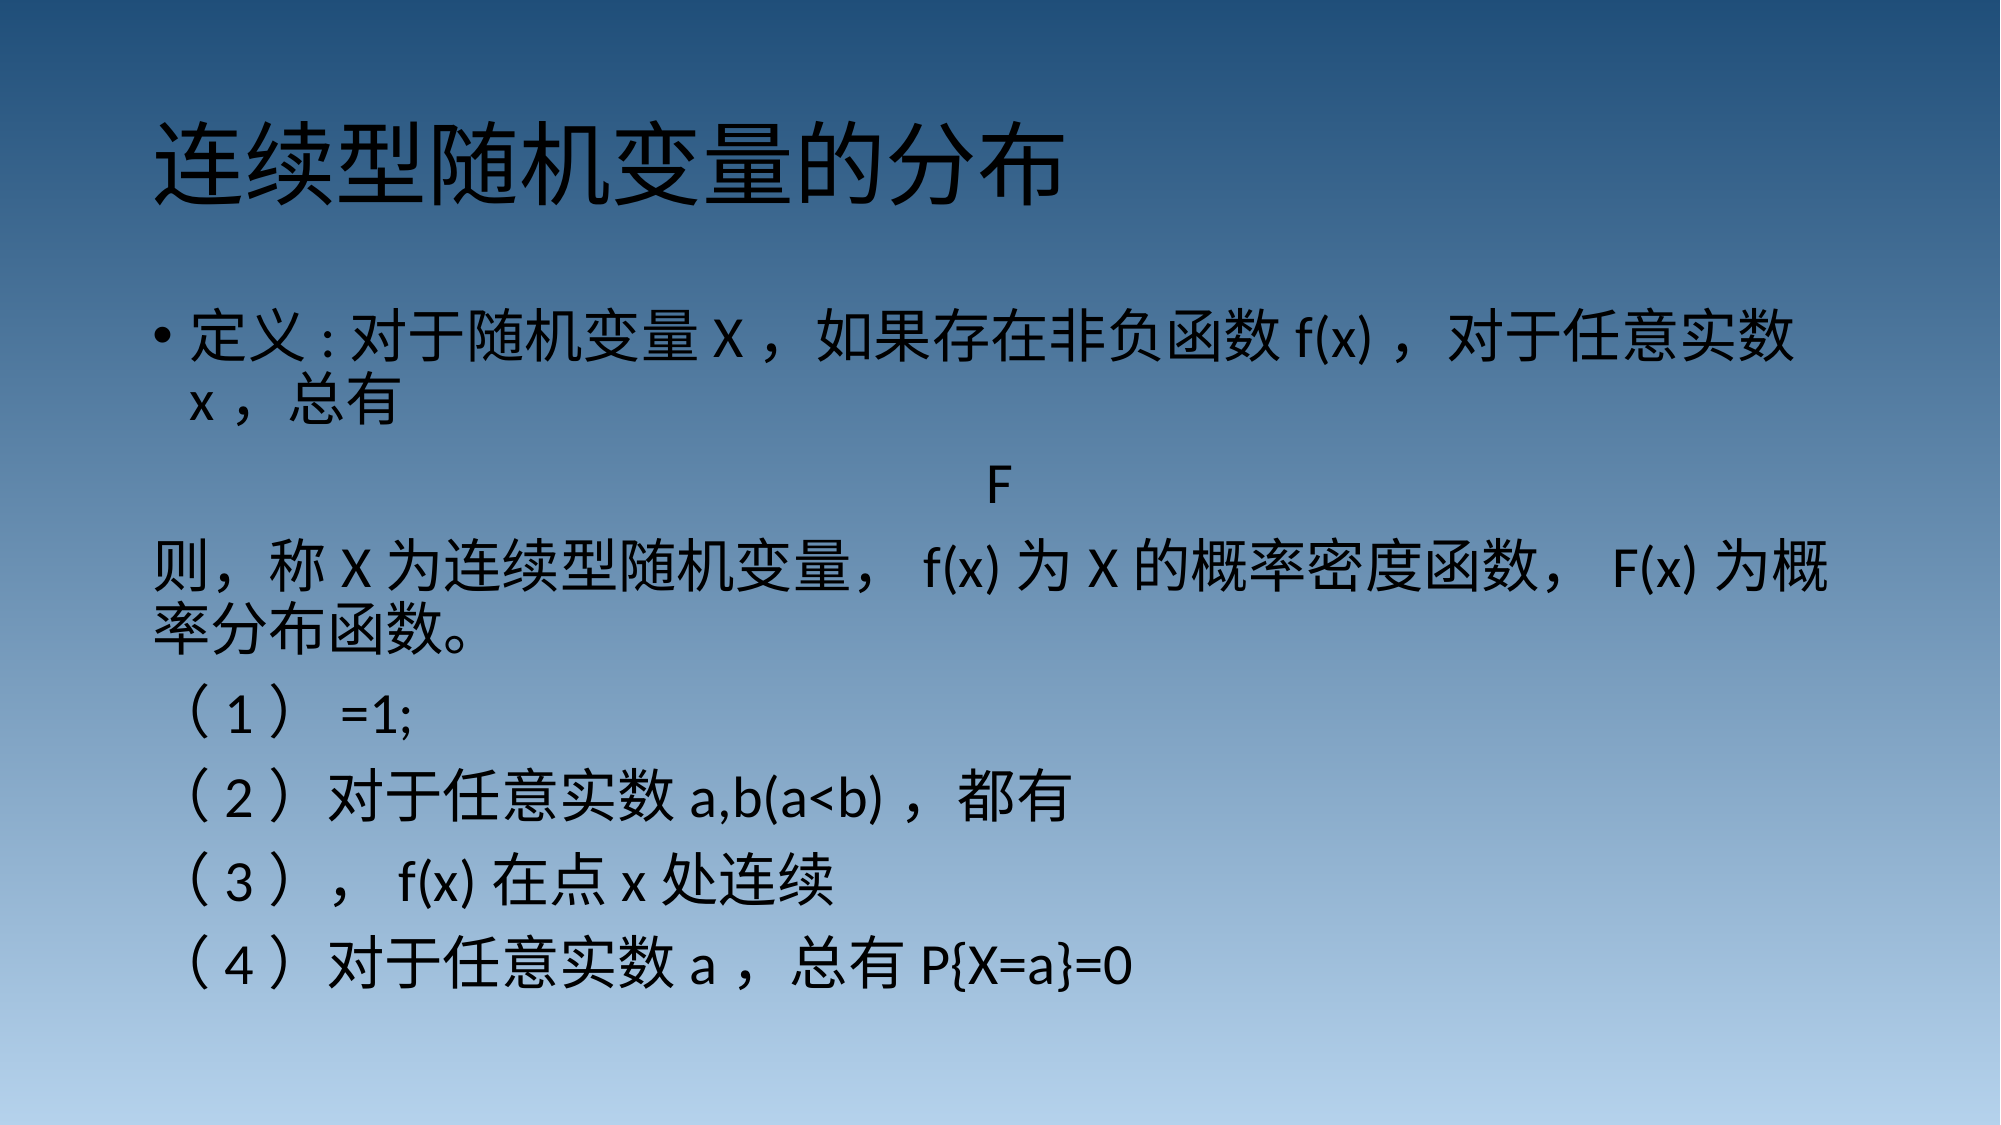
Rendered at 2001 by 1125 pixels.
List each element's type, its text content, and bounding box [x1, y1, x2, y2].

title 连续型随机变量的分布 [137, 59, 1863, 278]
